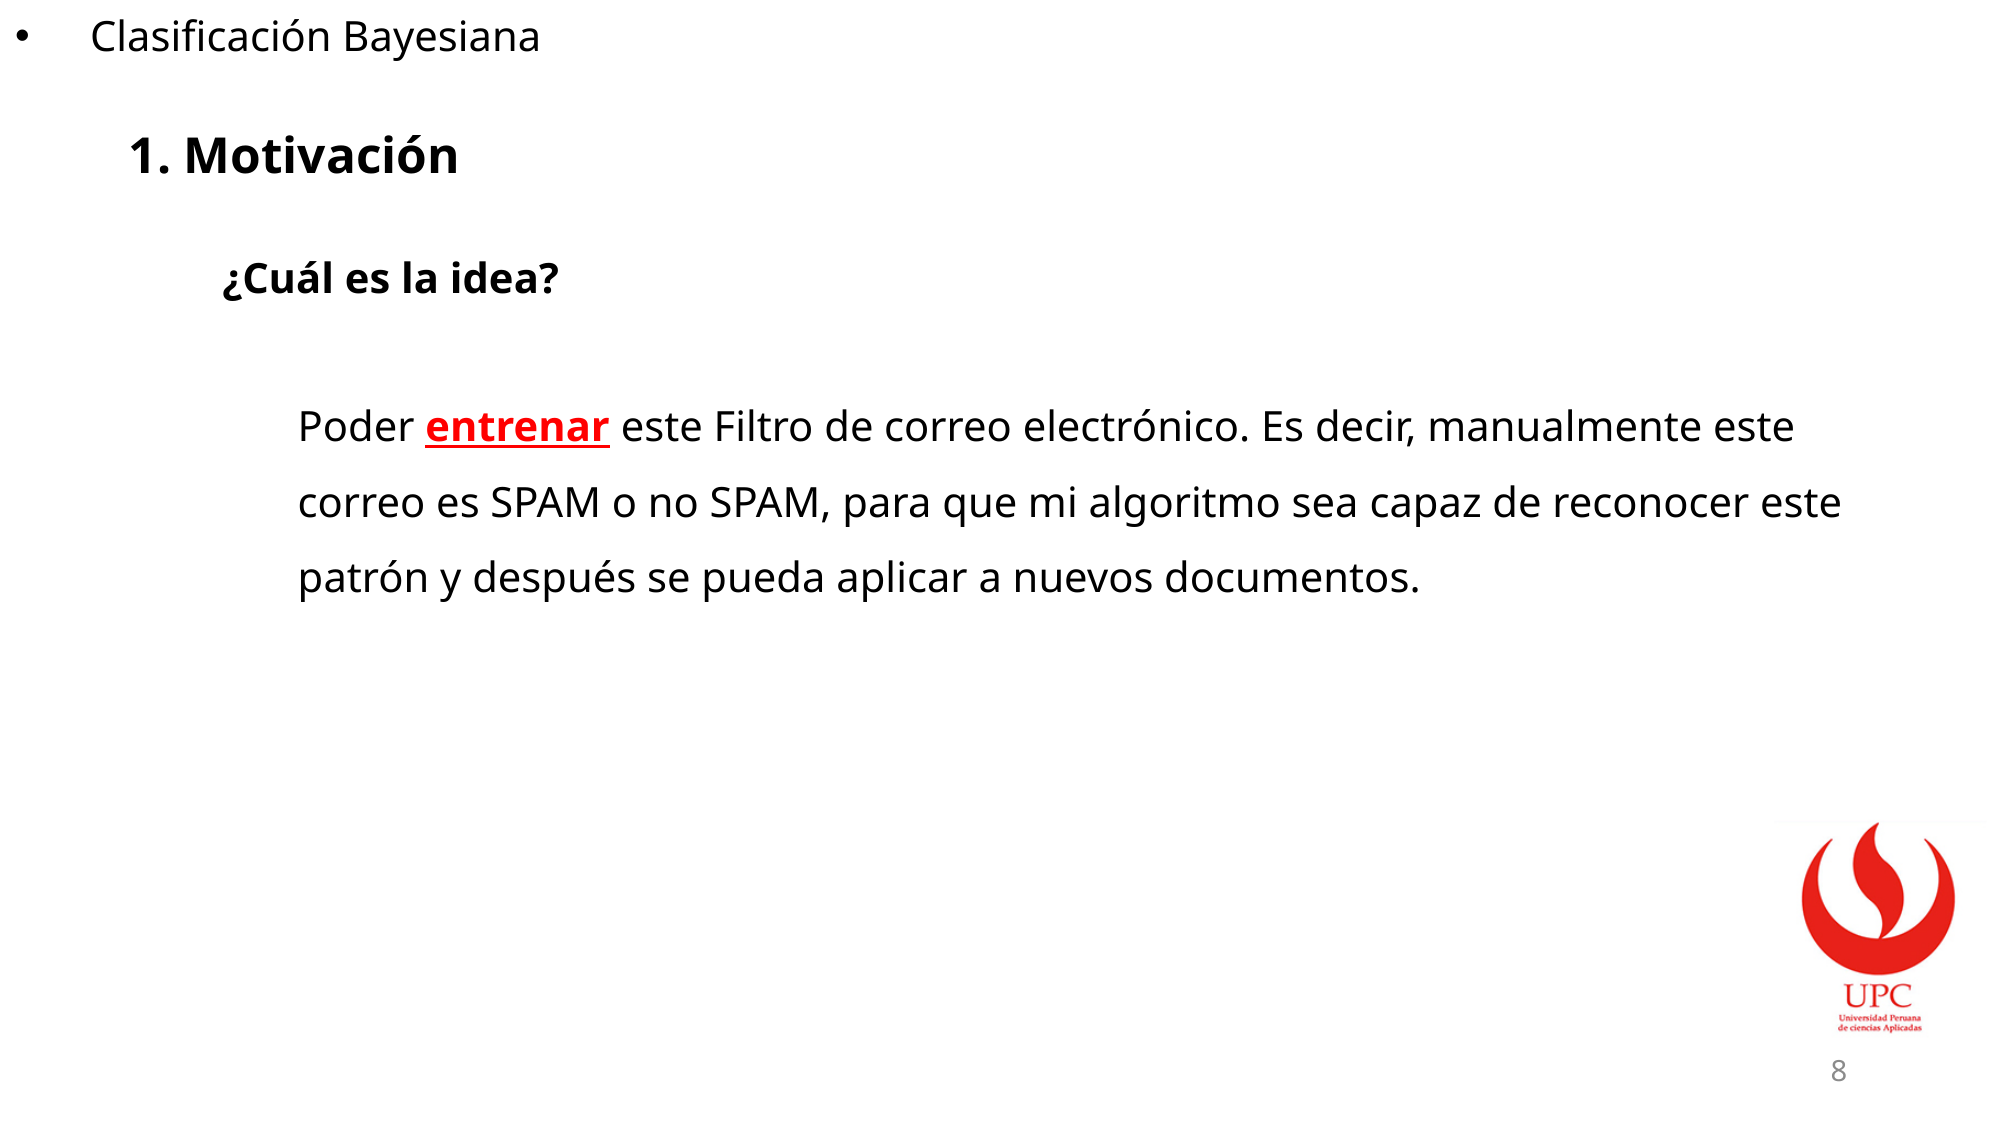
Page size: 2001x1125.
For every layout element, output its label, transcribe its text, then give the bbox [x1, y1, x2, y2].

text_box Clasificación Bayesiana [0, 0, 1637, 88]
text_box ¿Cuál es la idea? [207, 211, 1430, 317]
text_box Poder entrenar este Filtro de correo electrónico. Es decir, manualmente este correo es SPAM o no SPAM, para que mi algoritmo sea capaz de reconocer este patrón y después se pueda aplicar a nuevos documentos. [282, 327, 1919, 649]
slide_number 8 [1412, 1042, 1863, 1103]
picture [1770, 819, 1990, 1038]
text_box 1. Motivación [113, 87, 1807, 192]
